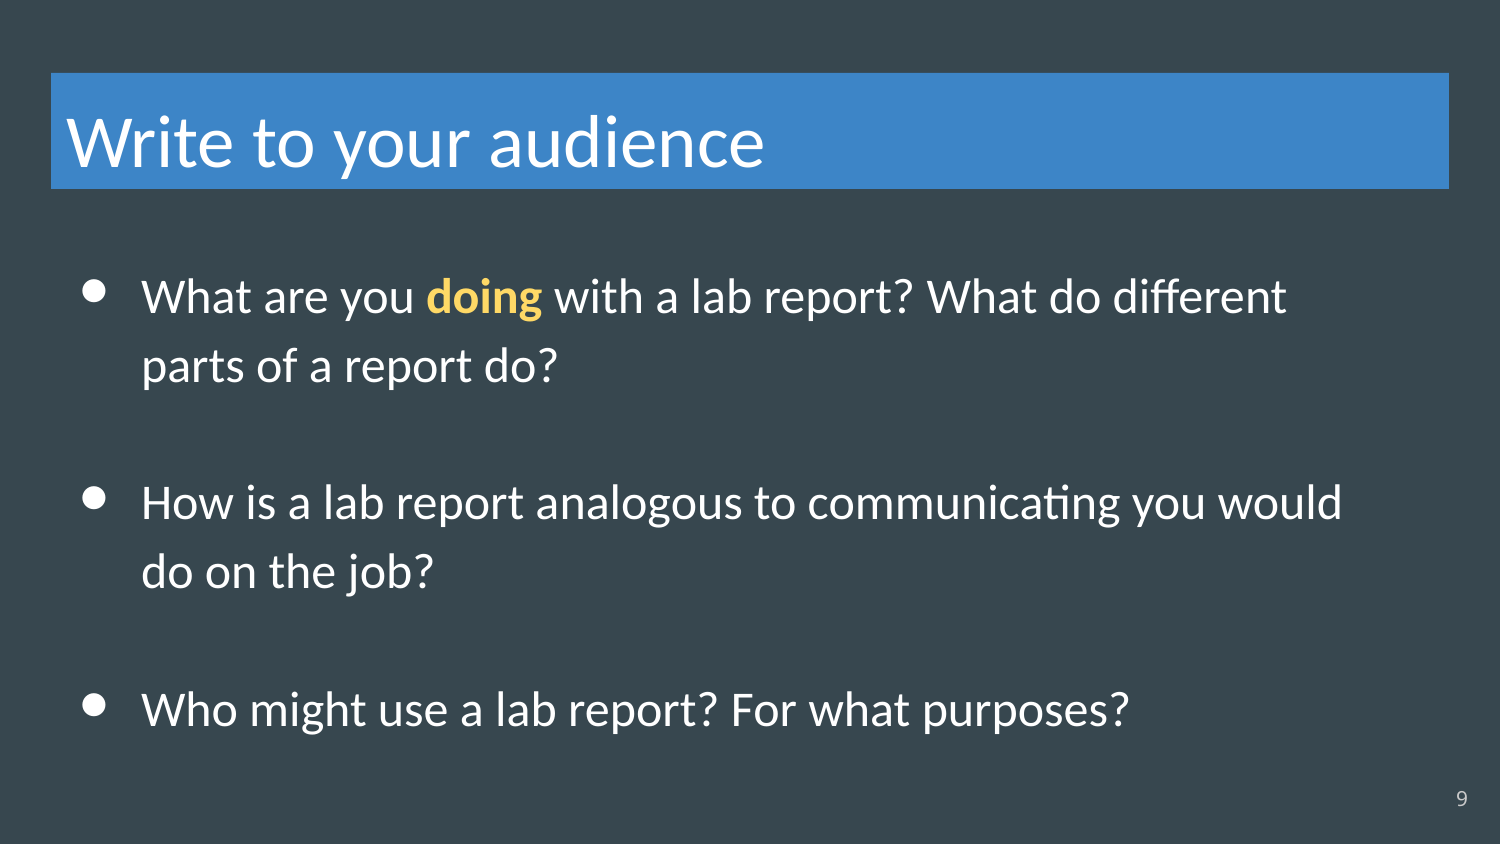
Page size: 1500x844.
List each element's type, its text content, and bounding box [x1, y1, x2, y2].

list What are you doing with a lab report? What do different parts of a report do? How is a lab report analogous to communicating you would do on the job? Who might use a lab report? For what purposes? [51, 239, 1393, 800]
slide_number 9 [1392, 767, 1483, 833]
title Write to your audience [51, 72, 1449, 189]
